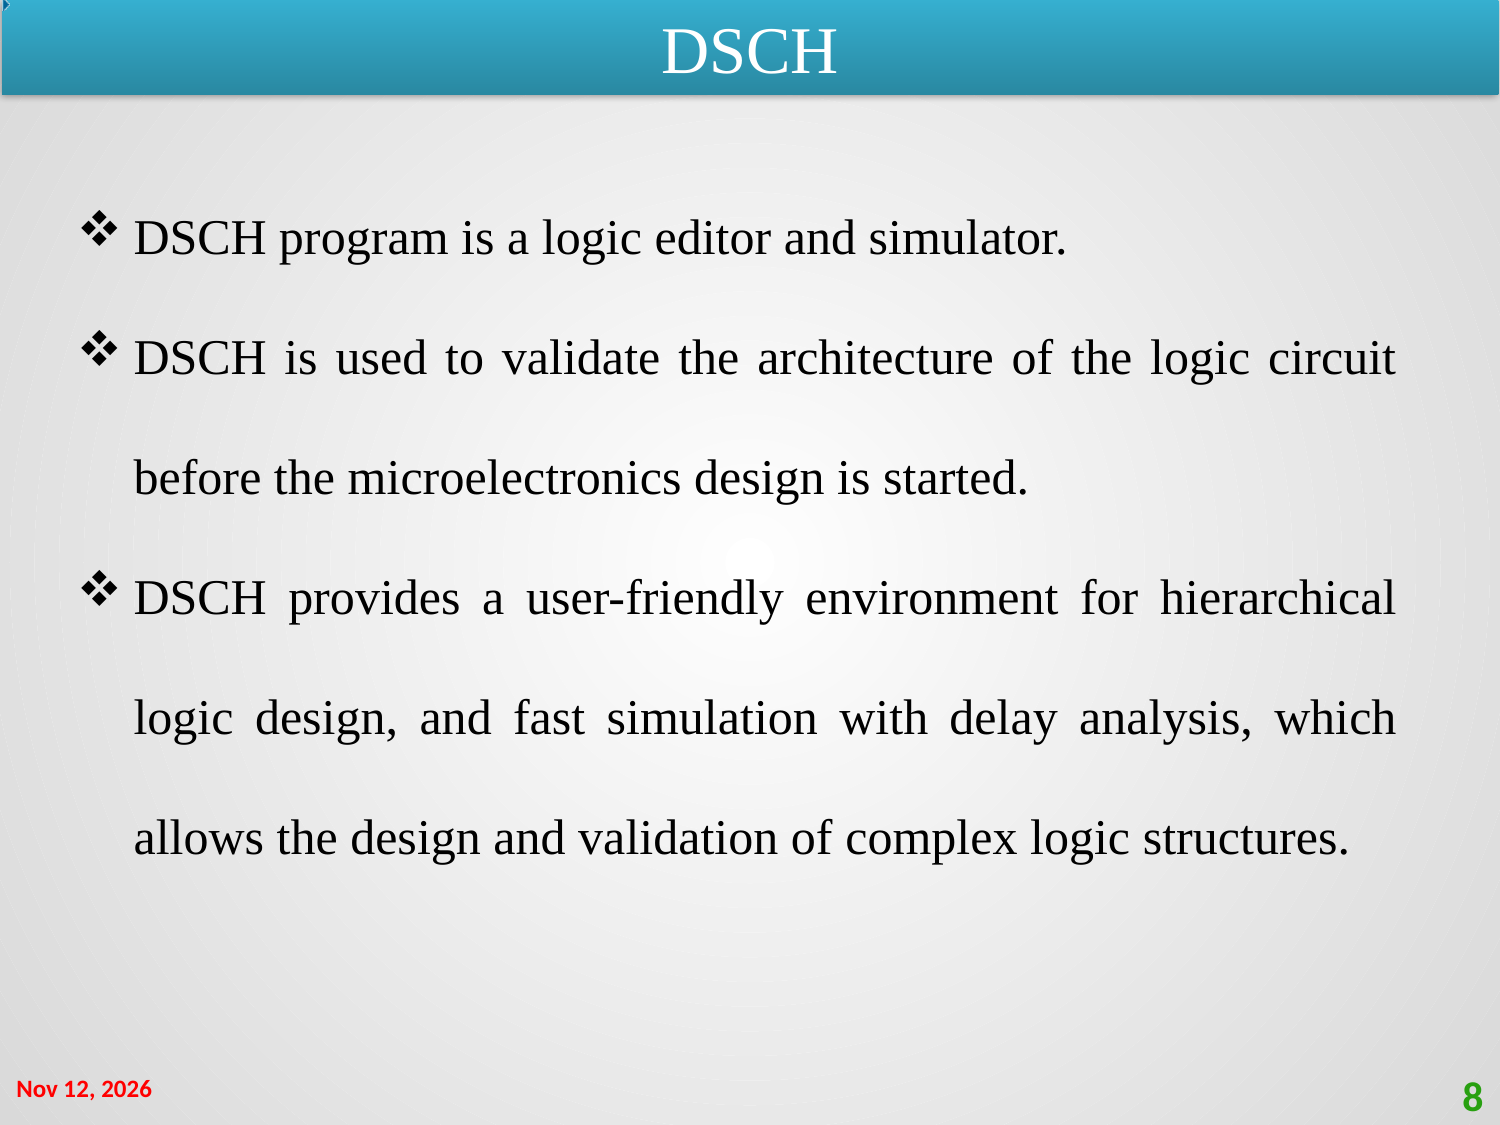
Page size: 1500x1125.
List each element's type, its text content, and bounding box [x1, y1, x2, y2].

slide_number 14-Jul-21 [1, 1057, 352, 1118]
slide_number 8 [1148, 1065, 1499, 1125]
picture [0, 0, 13, 12]
text_box DSCH program is a logic editor and simulator. DSCH is used to validate the architecture of the logic circuit before the microelectronics design is started. DSCH provides a user-friendly environment for hierarchical logic design, and fast simulation with delay analysis, which allows the design and validation of complex logic structures. [62, 137, 1413, 873]
text_box DSCH [2, 0, 1499, 95]
